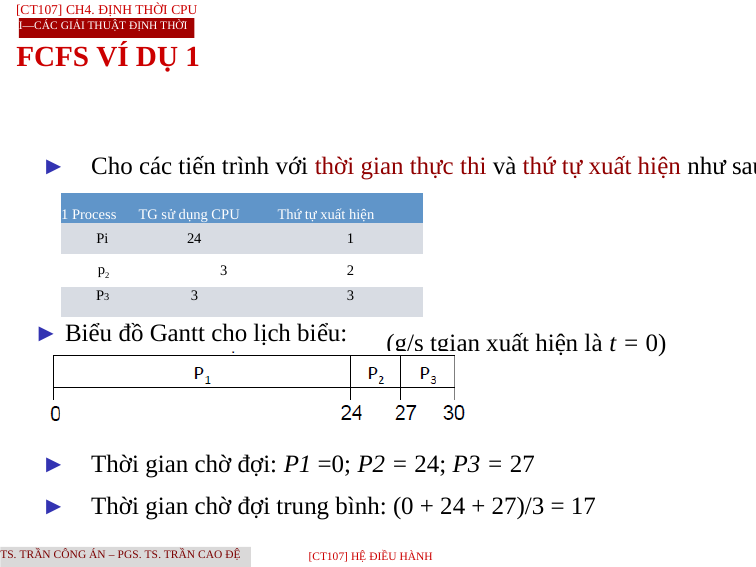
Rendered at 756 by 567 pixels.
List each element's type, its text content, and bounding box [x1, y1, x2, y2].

text_box ► Thời gian chờ đợi: P1 =0; P2 = 24; P3 = 27 [41, 447, 494, 470]
text_box ► Cho các tiến trình với thời gian thực thi và thứ tự xuất hiện như sau: [41, 149, 724, 195]
table_cell 3 [138, 287, 277, 316]
text_box (g/s tgian xuất hiện là t = 0) [386, 281, 717, 378]
table_header TG sử dụng CPU [138, 193, 277, 223]
text_box TS. Trần Công Án – PGS. TS. Trần Cao Đệ [0, 546, 251, 567]
text_box FCFS VÍ DỤ 1 [16, 37, 256, 108]
table_cell 2 [277, 254, 423, 287]
text_box [CT107] HỆ điều hành [308, 548, 449, 567]
table_cell 3 [277, 287, 423, 317]
table_header Thứ tự xuất hiện [277, 193, 423, 223]
table_header 1 Process [61, 193, 138, 223]
table_cell p2 [61, 254, 138, 287]
text_box ► Biểu đồ Gantt cho lịch biểu: [34, 316, 339, 349]
table_cell 1 [277, 223, 423, 254]
table_cell P3 [61, 287, 138, 316]
table_cell 3 [138, 254, 277, 287]
picture [41, 351, 473, 430]
text_box ► Thời gian chờ đợi trung bình: (0 + 24 + 27)/3 = 17 [41, 489, 558, 512]
table_cell 24 [138, 223, 277, 254]
text_box I—CÁC giải thuật định thời [18, 18, 195, 37]
table_cell Pi [61, 223, 138, 254]
text_box [CT107] Ch4. Định thời CPU [15, 1, 202, 20]
